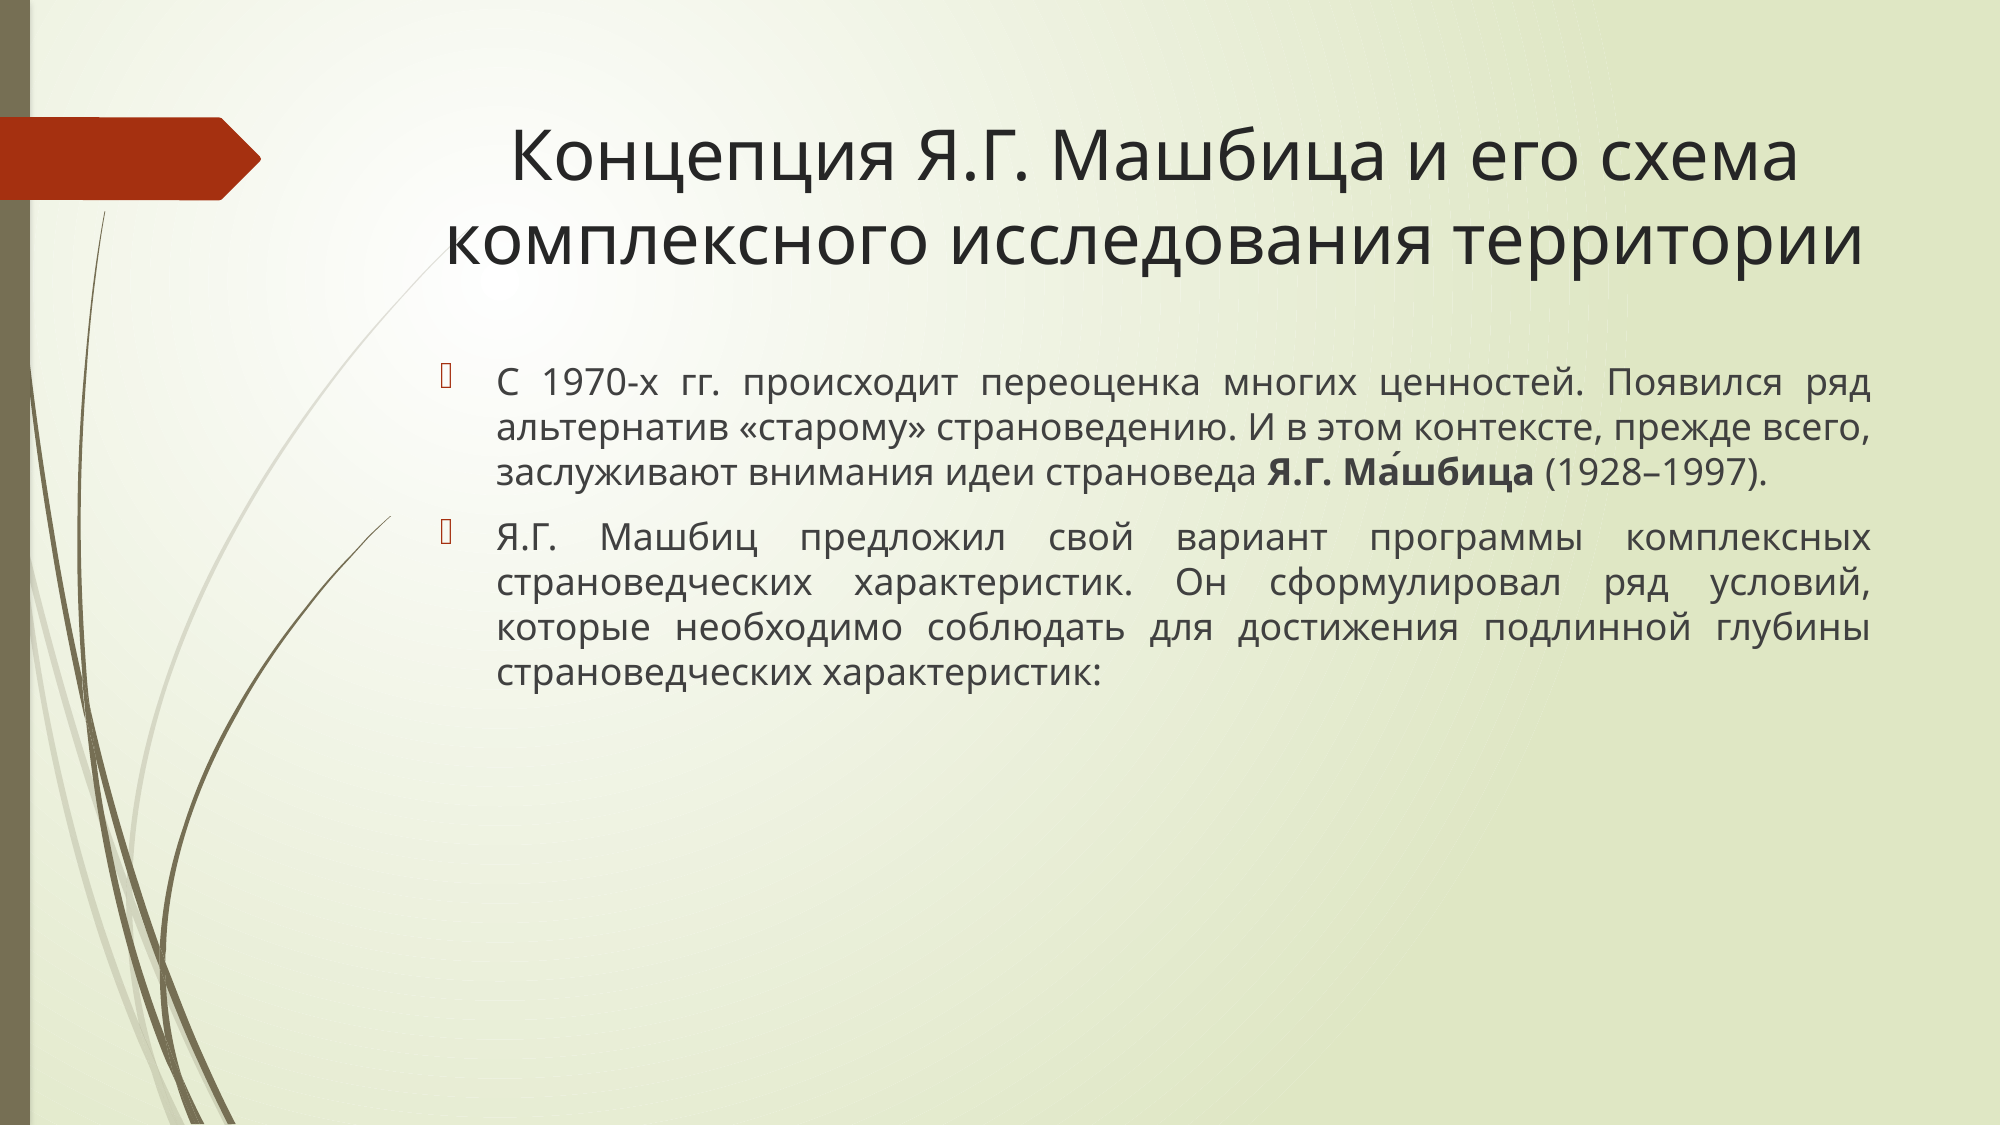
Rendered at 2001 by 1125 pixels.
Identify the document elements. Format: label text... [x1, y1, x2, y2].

title Концепция Я.Г. Машбица и его схема комплексного исследования территории [425, 102, 1888, 313]
list С 1970-х гг. происходит переоценка многих ценностей. Появился ряд альтернатив «старому» страноведению. И в этом контексте, прежде всего, заслуживают внимания идеи страноведа Я.Г. Ма́шбица (1928–1997). Я.Г. Машбиц предложил свой вариант программы комплексных страноведческих характеристик. Он сформулировал ряд условий, которые необходимо соблюдать для достижения подлинной глубины страноведческих характеристик: [424, 350, 1888, 970]
